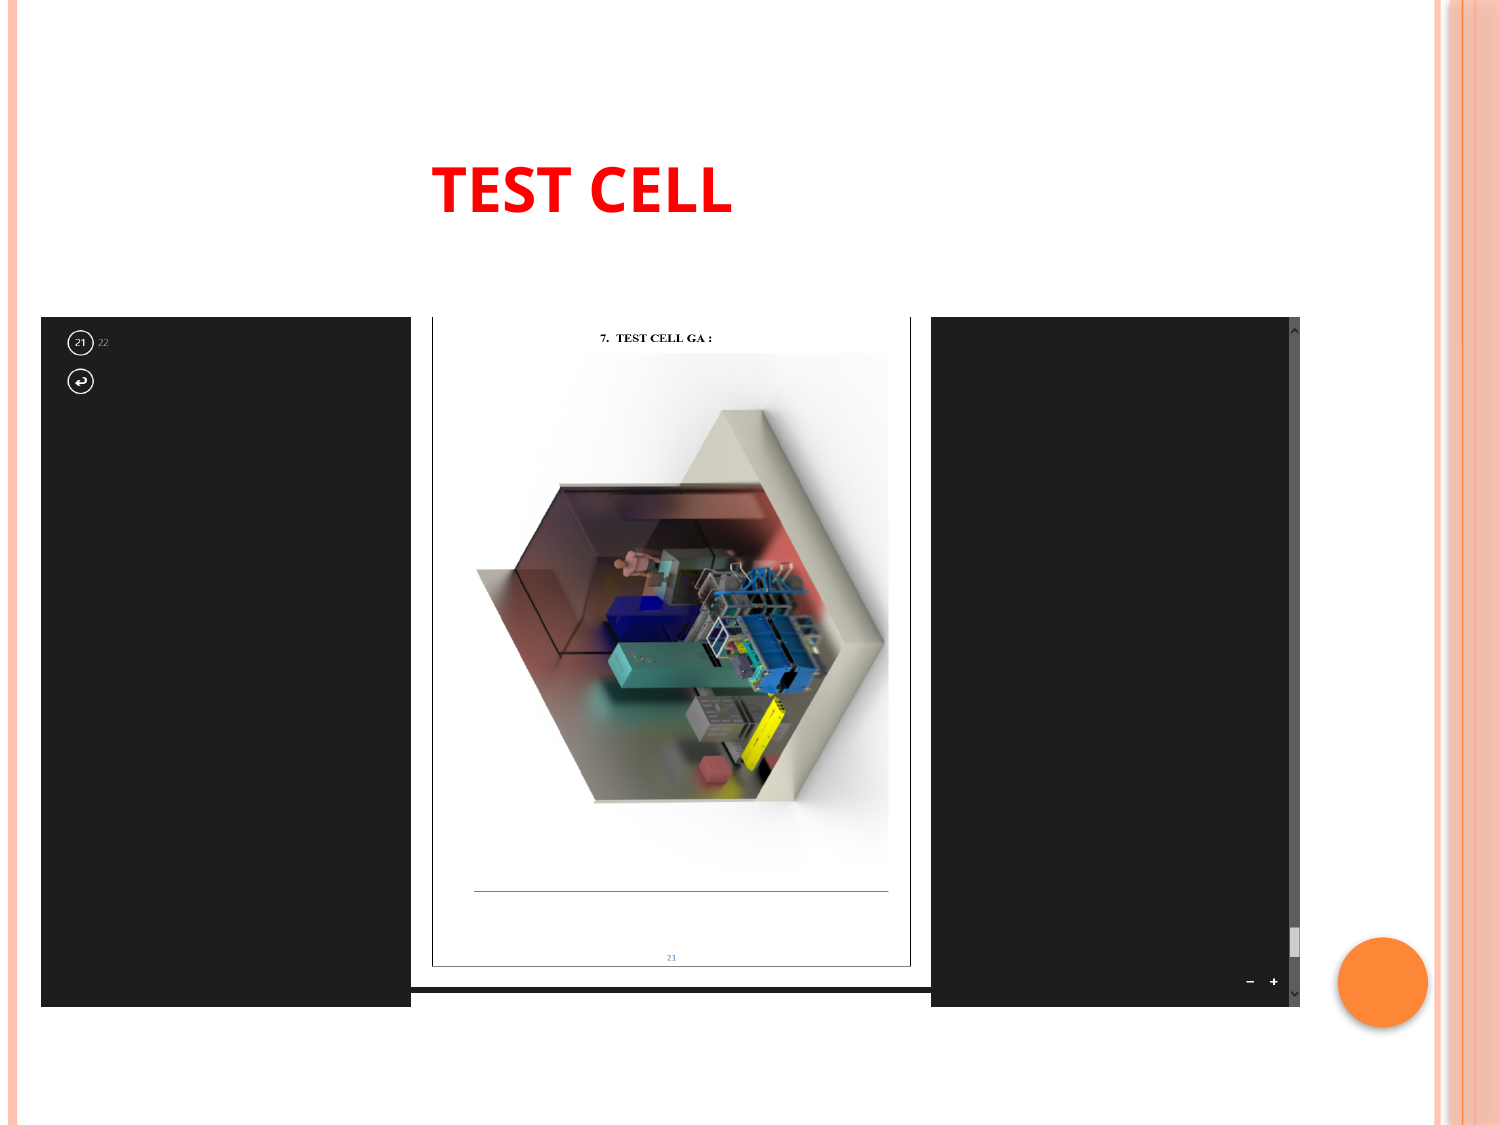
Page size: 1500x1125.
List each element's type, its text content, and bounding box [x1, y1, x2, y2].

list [40, 317, 1301, 1008]
title TEST CELL [75, 45, 1300, 233]
